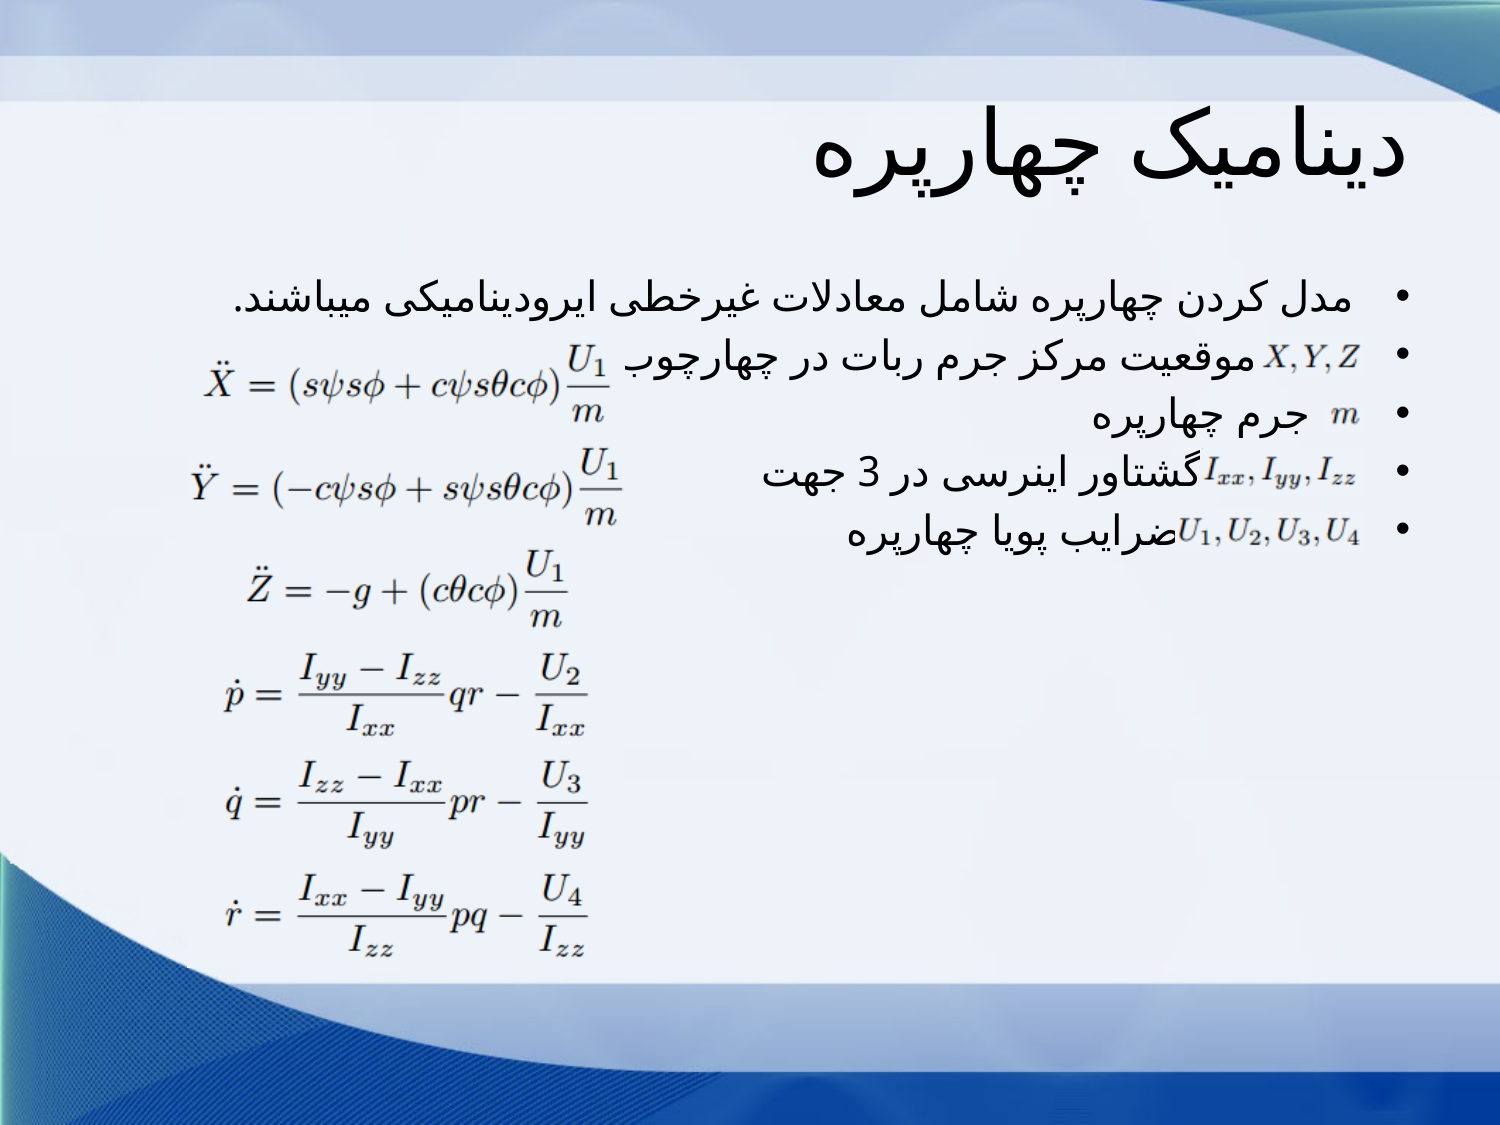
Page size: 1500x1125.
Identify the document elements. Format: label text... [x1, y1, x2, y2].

list مدل کردن چهارپره شامل معادلات غیرخطی ایرودینامیکی میباشند. موقعیت مرکز جرم ربات در چهارچوب جهانی جرم چهارپره گشتاور اینرسی در 3 جهت ضرایب پویا چهارپره [75, 262, 1425, 1005]
picture [0, 0, 1500, 1125]
title دینامیک چهارپره [75, 45, 1425, 233]
